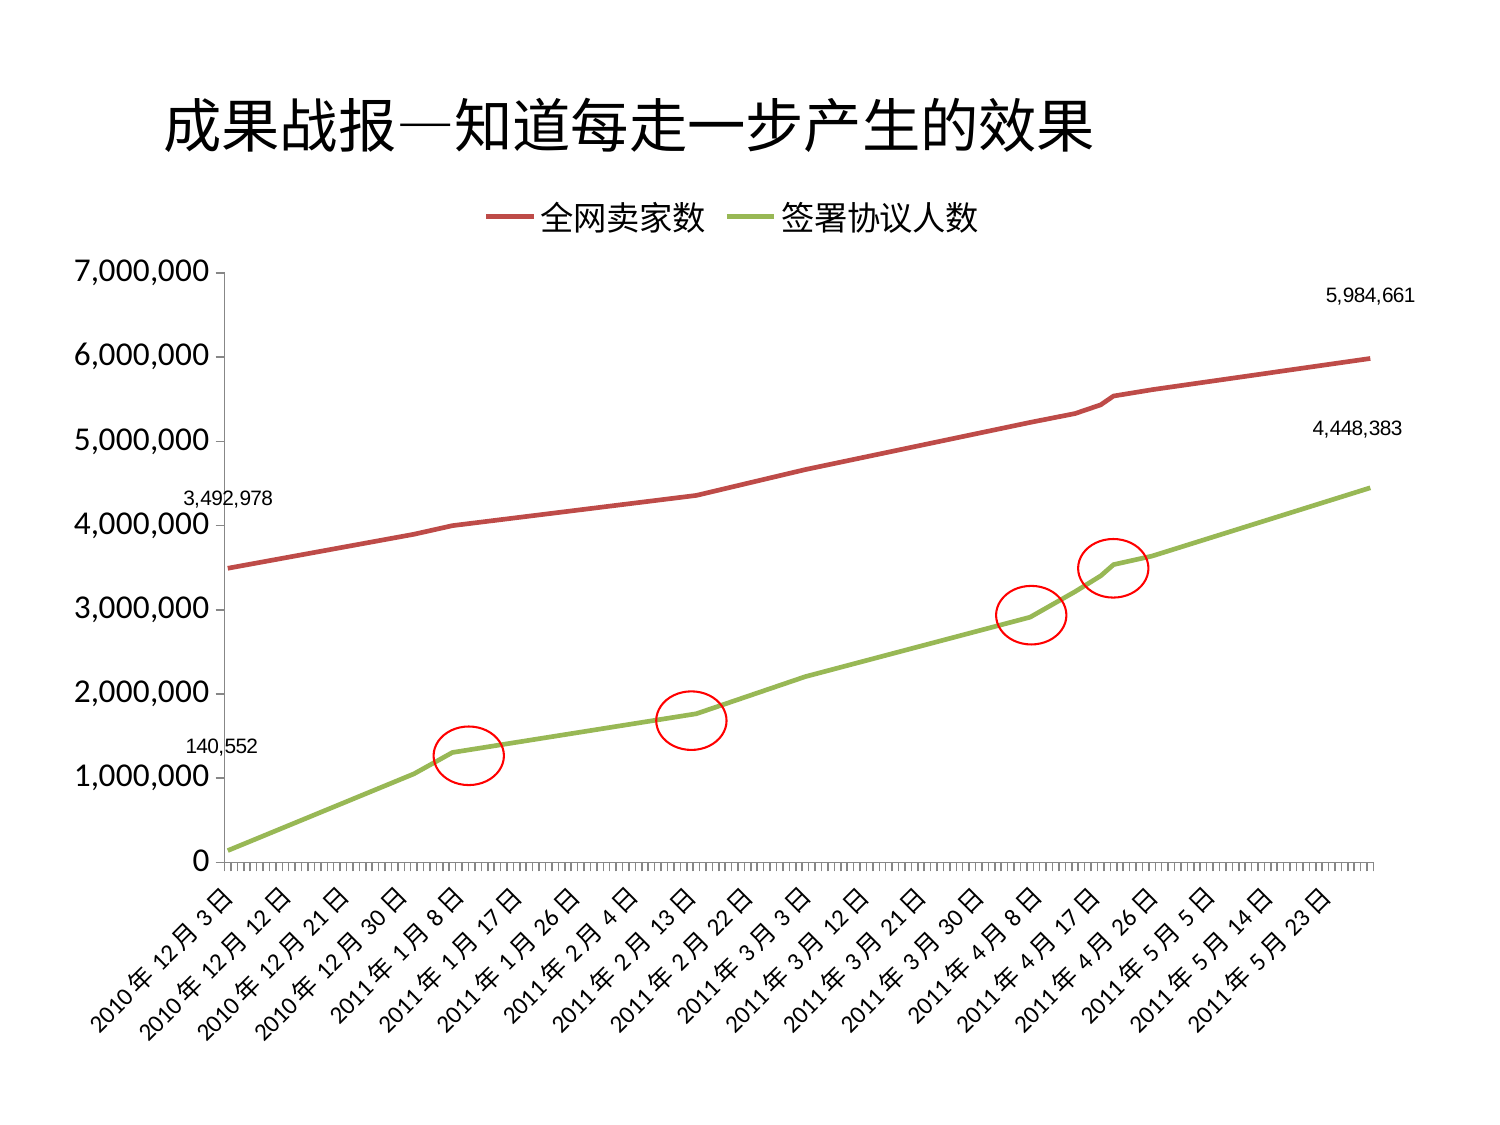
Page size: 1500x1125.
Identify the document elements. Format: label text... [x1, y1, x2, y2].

chart [34, 175, 1430, 1093]
text_box 成果战报—知道每走一步产生的效果 [148, 82, 1111, 167]
